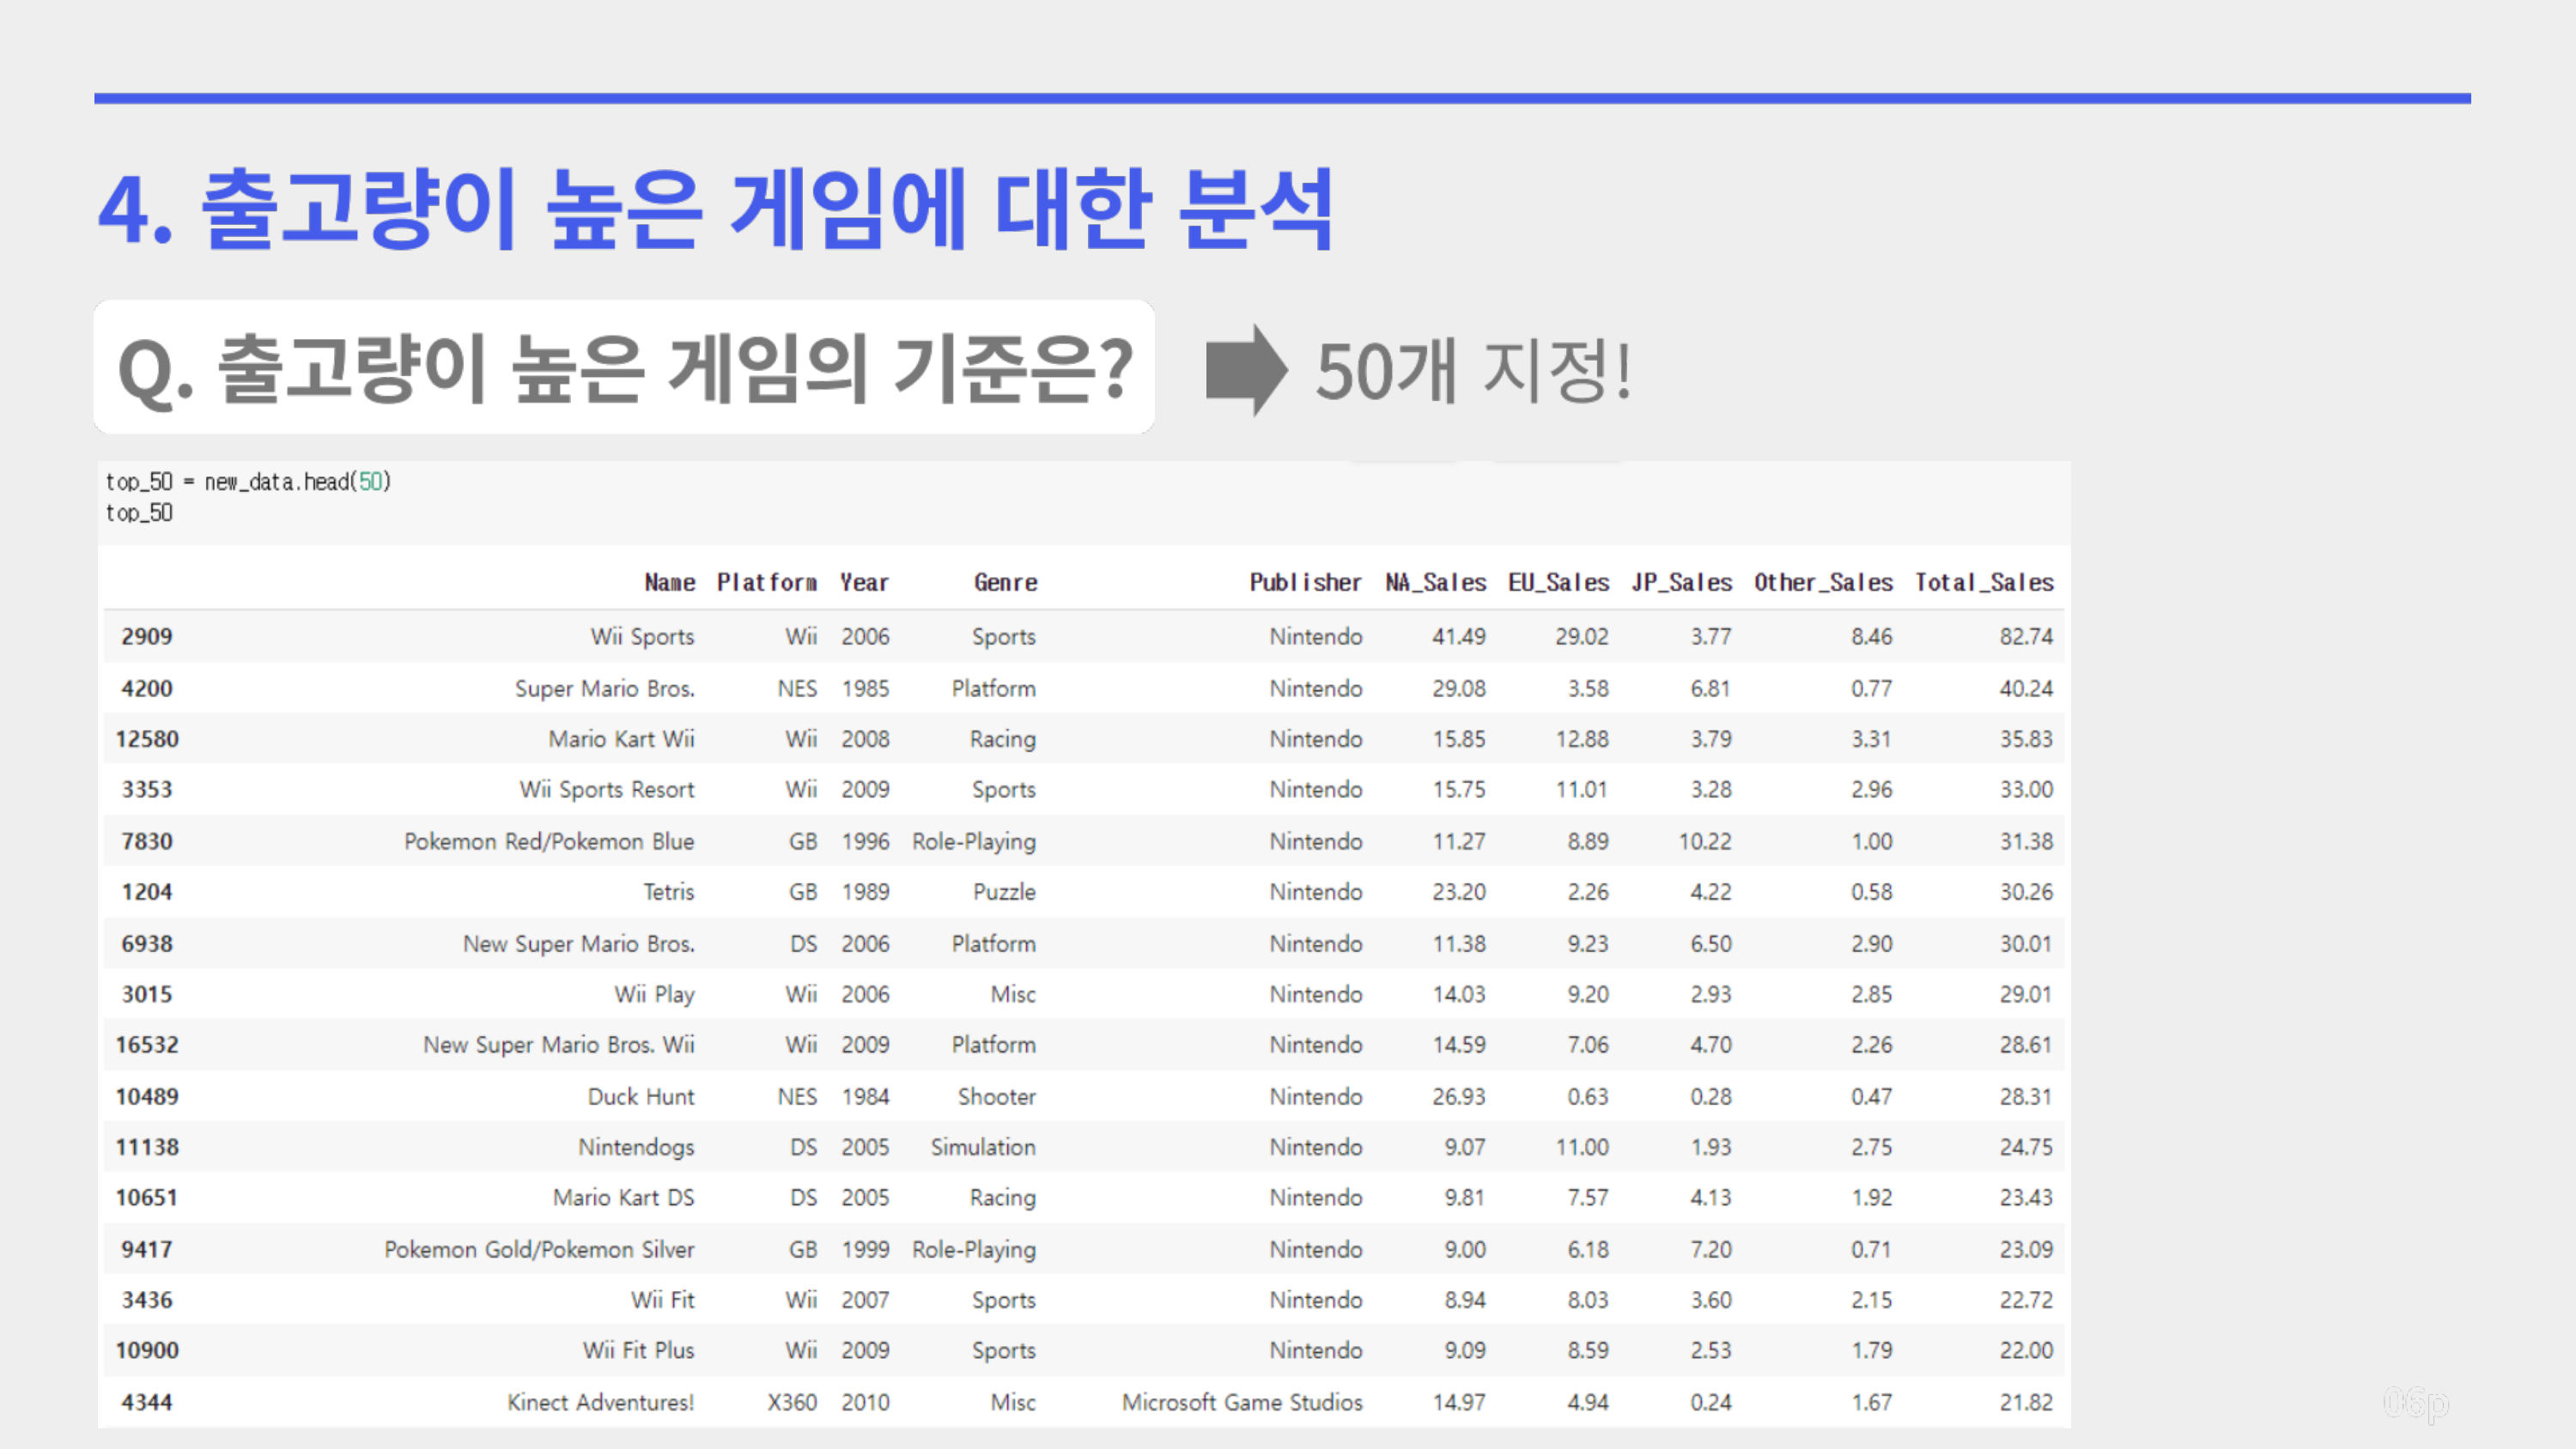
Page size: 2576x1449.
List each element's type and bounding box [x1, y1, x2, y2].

text_box [94, 299, 102, 435]
picture [2367, 1367, 2468, 1444]
picture [1304, 306, 1675, 436]
picture [103, 300, 1172, 447]
text_box [94, 78, 2471, 119]
text_box [1206, 323, 1290, 418]
picture [84, 130, 1372, 292]
text_box [97, 460, 2071, 1428]
